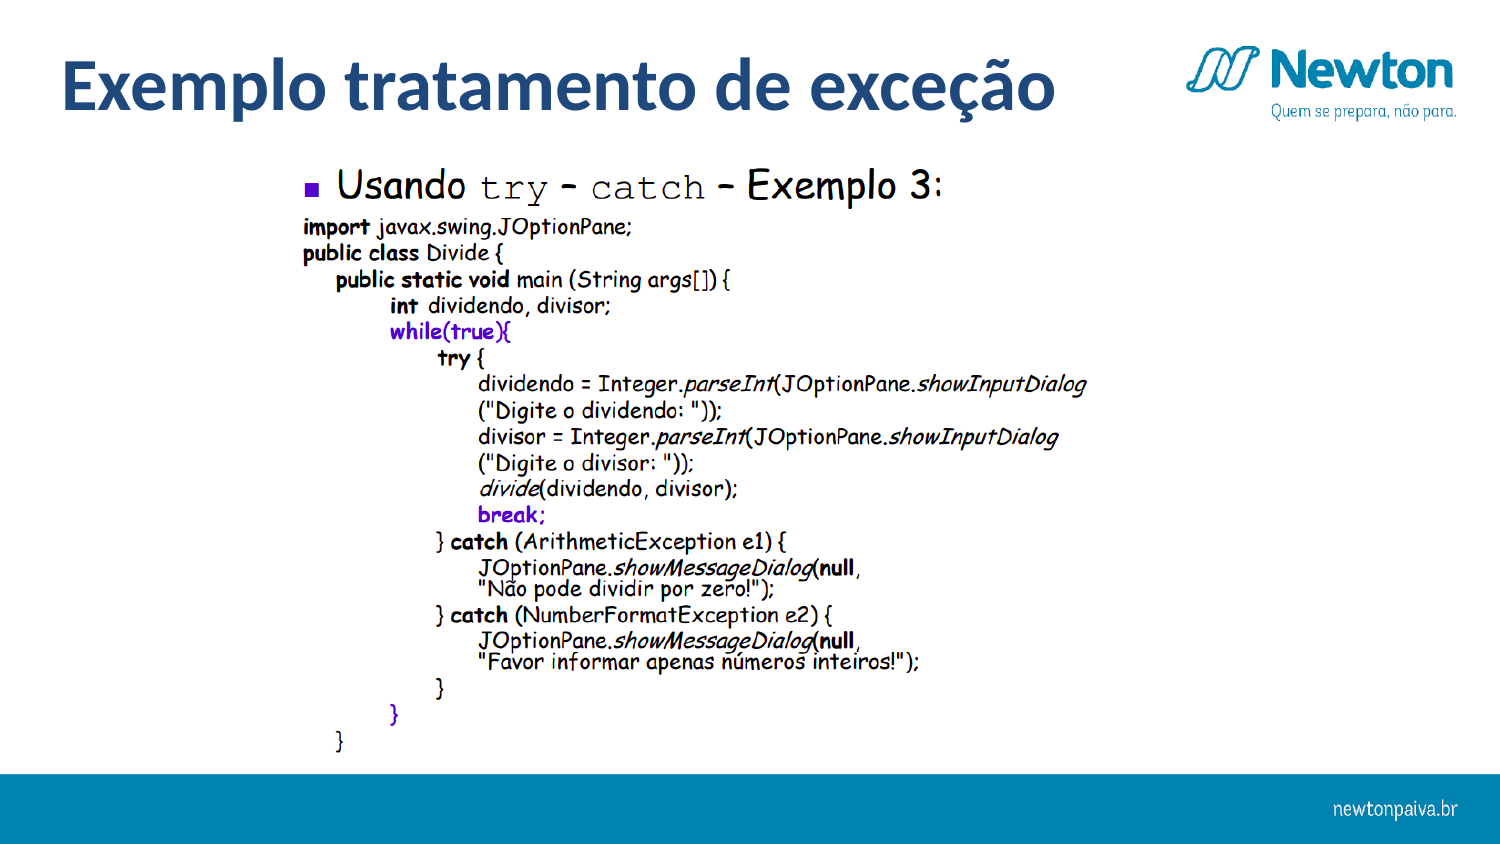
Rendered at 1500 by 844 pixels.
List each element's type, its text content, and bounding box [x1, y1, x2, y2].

picture [1354, 808, 1364, 814]
text_box Exemplo tratamento de exceção [46, 27, 1106, 245]
picture [0, 0, 1500, 774]
